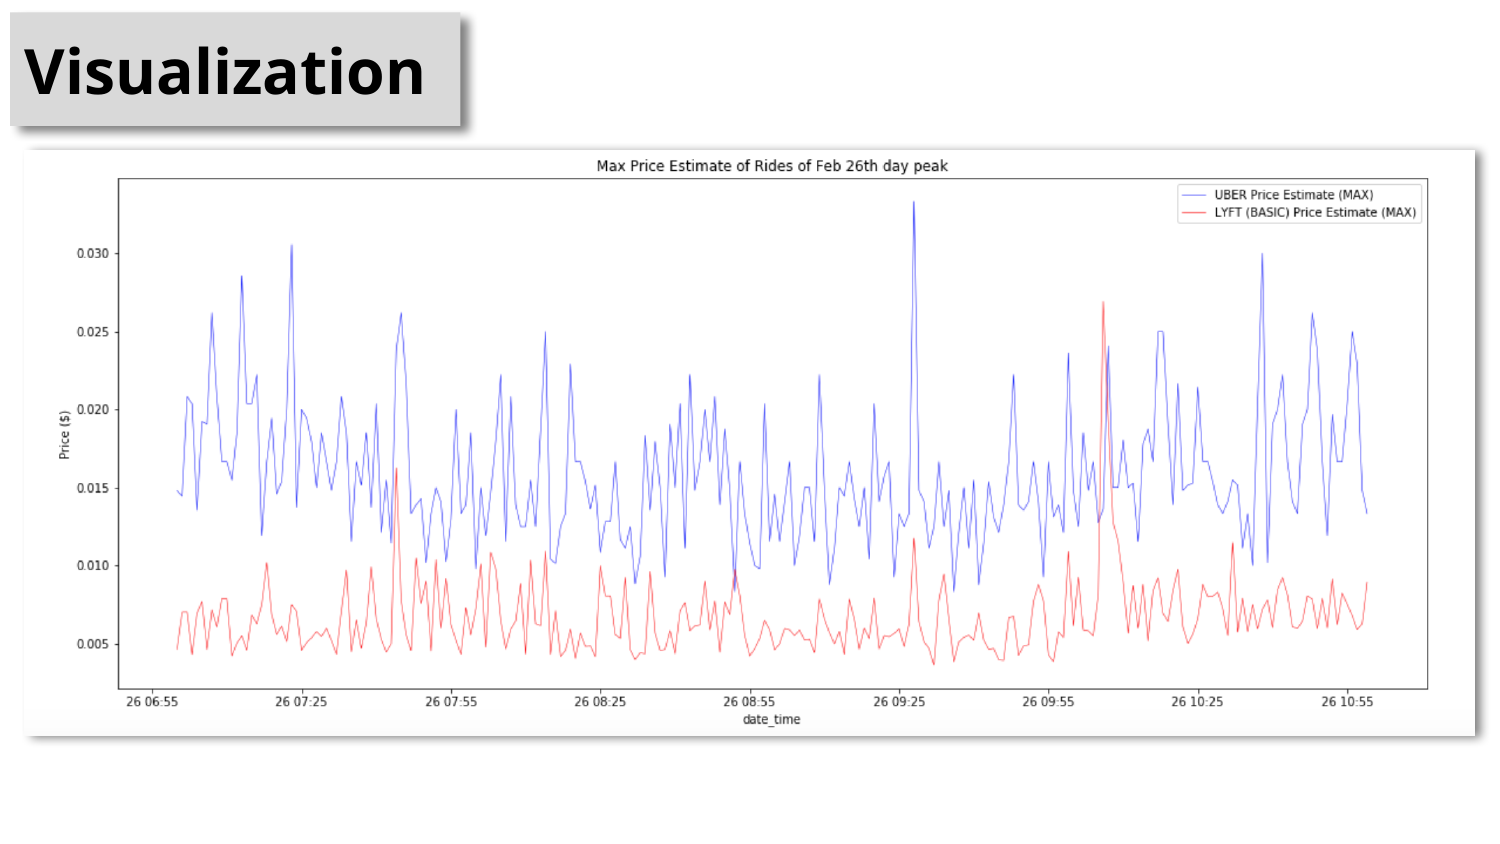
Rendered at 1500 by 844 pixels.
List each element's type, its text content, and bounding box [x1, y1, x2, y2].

text_box Visualization [10, 12, 461, 126]
picture [24, 150, 1476, 737]
